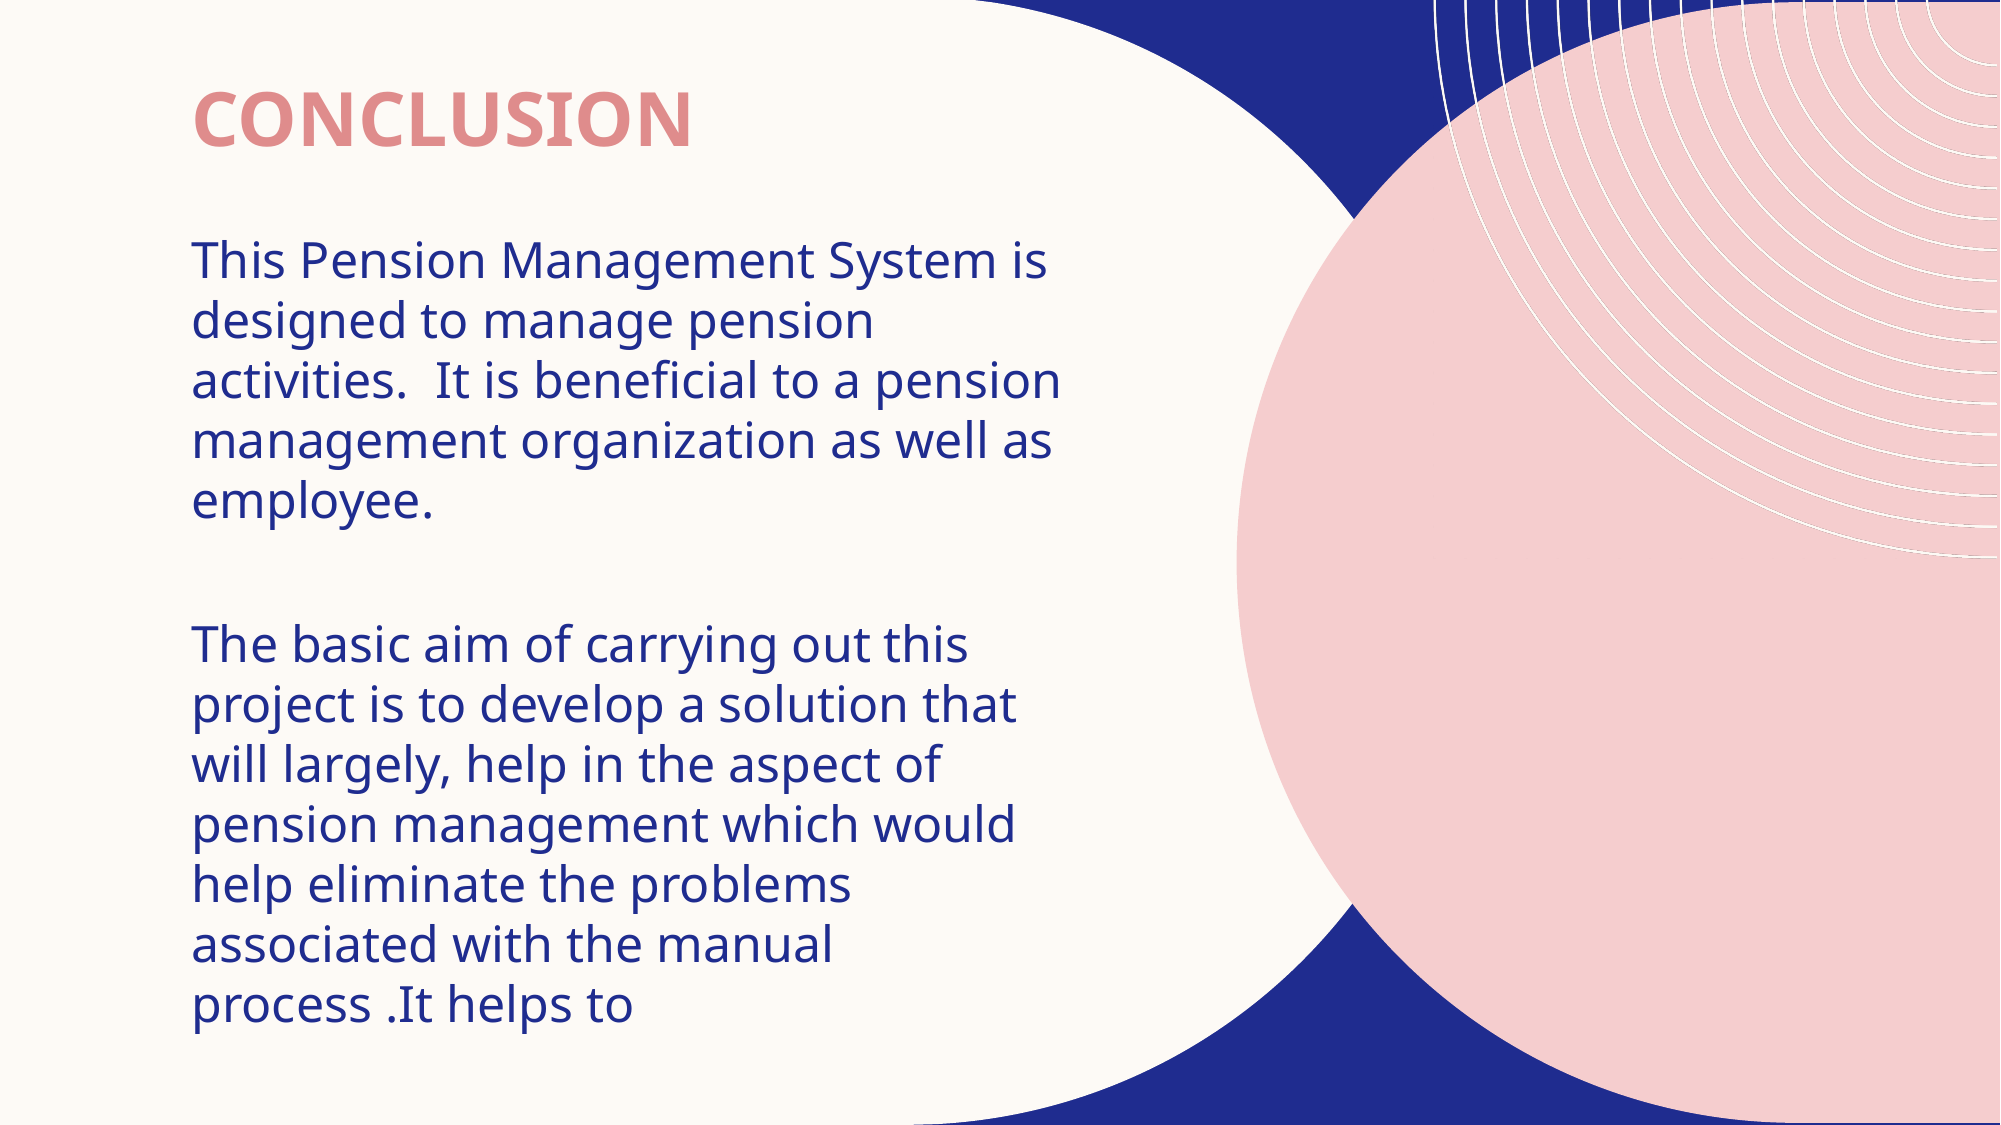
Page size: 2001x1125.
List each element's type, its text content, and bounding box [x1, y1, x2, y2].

picture [1433, 0, 1997, 559]
subtitle This Pension Management System is designed to manage pension activities. It is beneficial to a pension management organization as well as employee. The basic aim of carrying out this project is to develop a solution that will largely, help in the aspect of pension management which would help eliminate the problems associated with the manual process .It helps to [176, 228, 1090, 586]
title Conclusion [176, 59, 908, 169]
